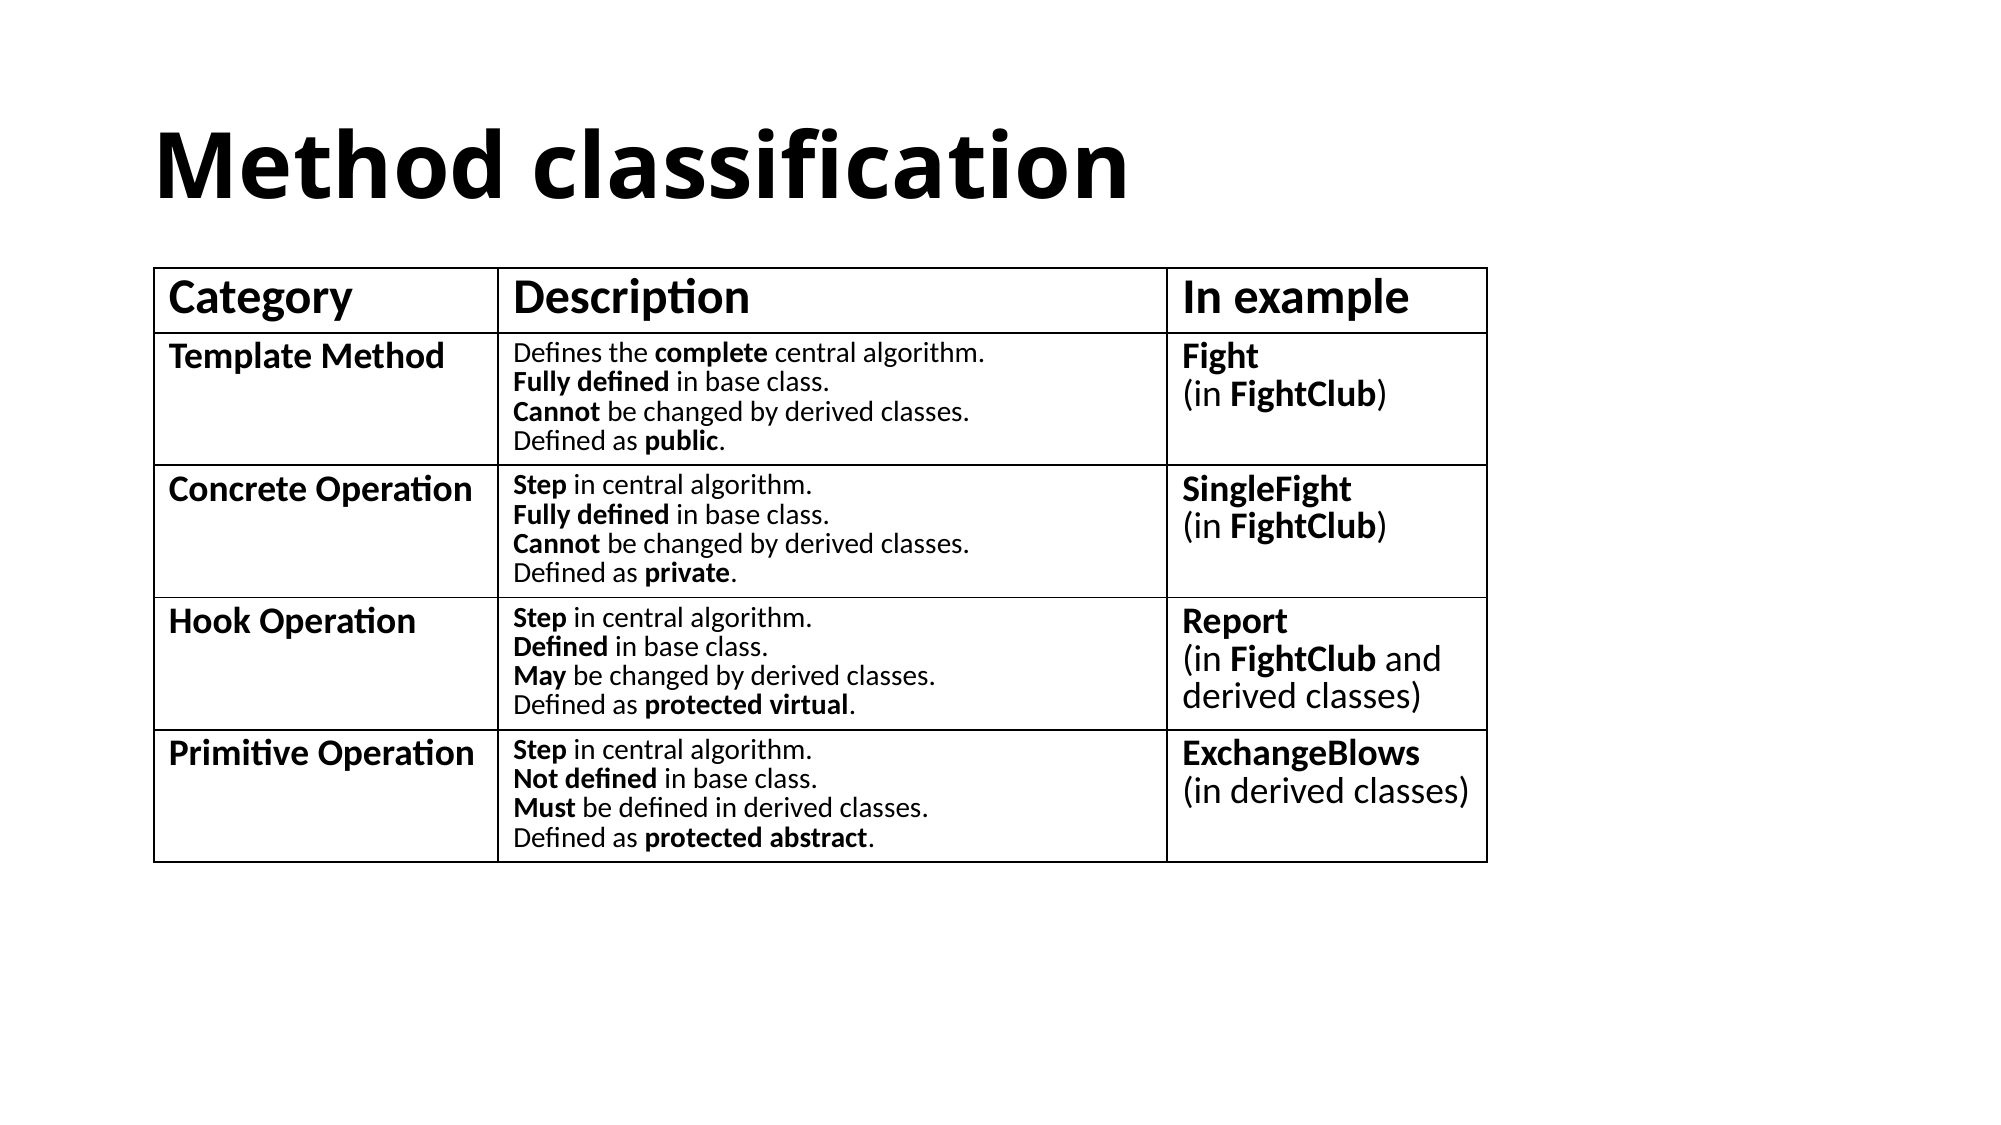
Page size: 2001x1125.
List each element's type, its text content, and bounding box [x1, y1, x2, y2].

table_cell Step in central algorithm. Defined in base class. May be changed by derived classes. Defined as protected virtual. [499, 598, 1166, 729]
table_cell Defines the complete central algorithm. Fully defined in base class. Cannot be changed by derived classes. Defined as public. [499, 334, 1166, 464]
table_cell Fight (in FightClub) [1168, 334, 1486, 464]
table_header Category [155, 269, 497, 332]
table_cell Report (in FightClub and derived classes) [1168, 598, 1486, 729]
table_header Description [499, 269, 1166, 332]
table_cell Step in central algorithm. Fully defined in base class. Cannot be changed by derived classes. Defined as private. [499, 466, 1166, 597]
table_cell ExchangeBlows (in derived classes) [1168, 731, 1486, 861]
table_cell Primitive Operation [155, 731, 497, 861]
table_cell Template Method [155, 334, 497, 464]
title Method classification [137, 59, 1863, 278]
table_cell Hook Operation [155, 598, 497, 729]
table_header In example [1168, 269, 1486, 332]
table_cell SingleFight (in FightClub) [1168, 466, 1486, 597]
table_cell Step in central algorithm. Not defined in base class. Must be defined in derived classes. Defined as protected abstract. [499, 731, 1166, 861]
table_cell Concrete Operation [155, 466, 497, 597]
